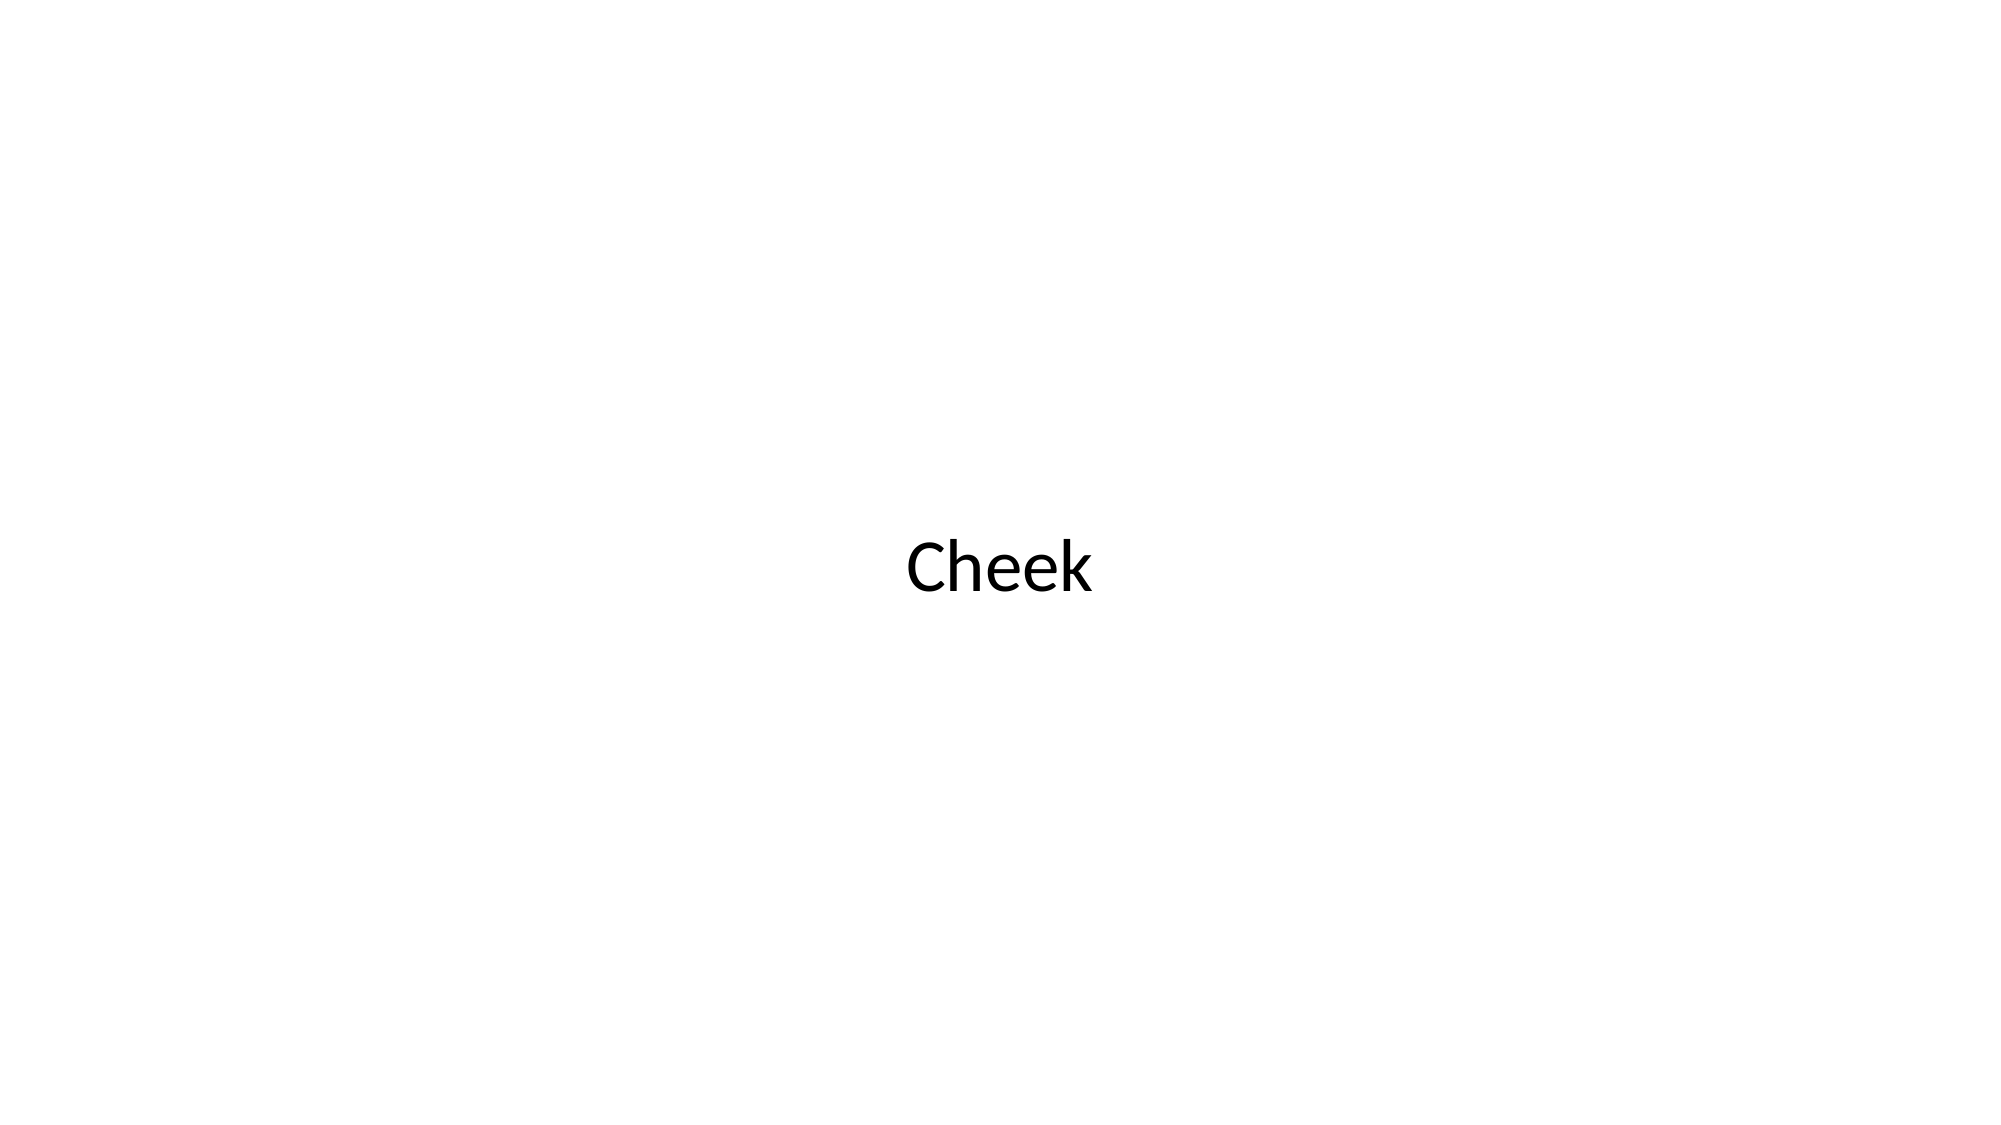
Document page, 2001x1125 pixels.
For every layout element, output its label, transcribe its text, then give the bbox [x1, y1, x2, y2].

text_box Cheek [0, 509, 2000, 615]
